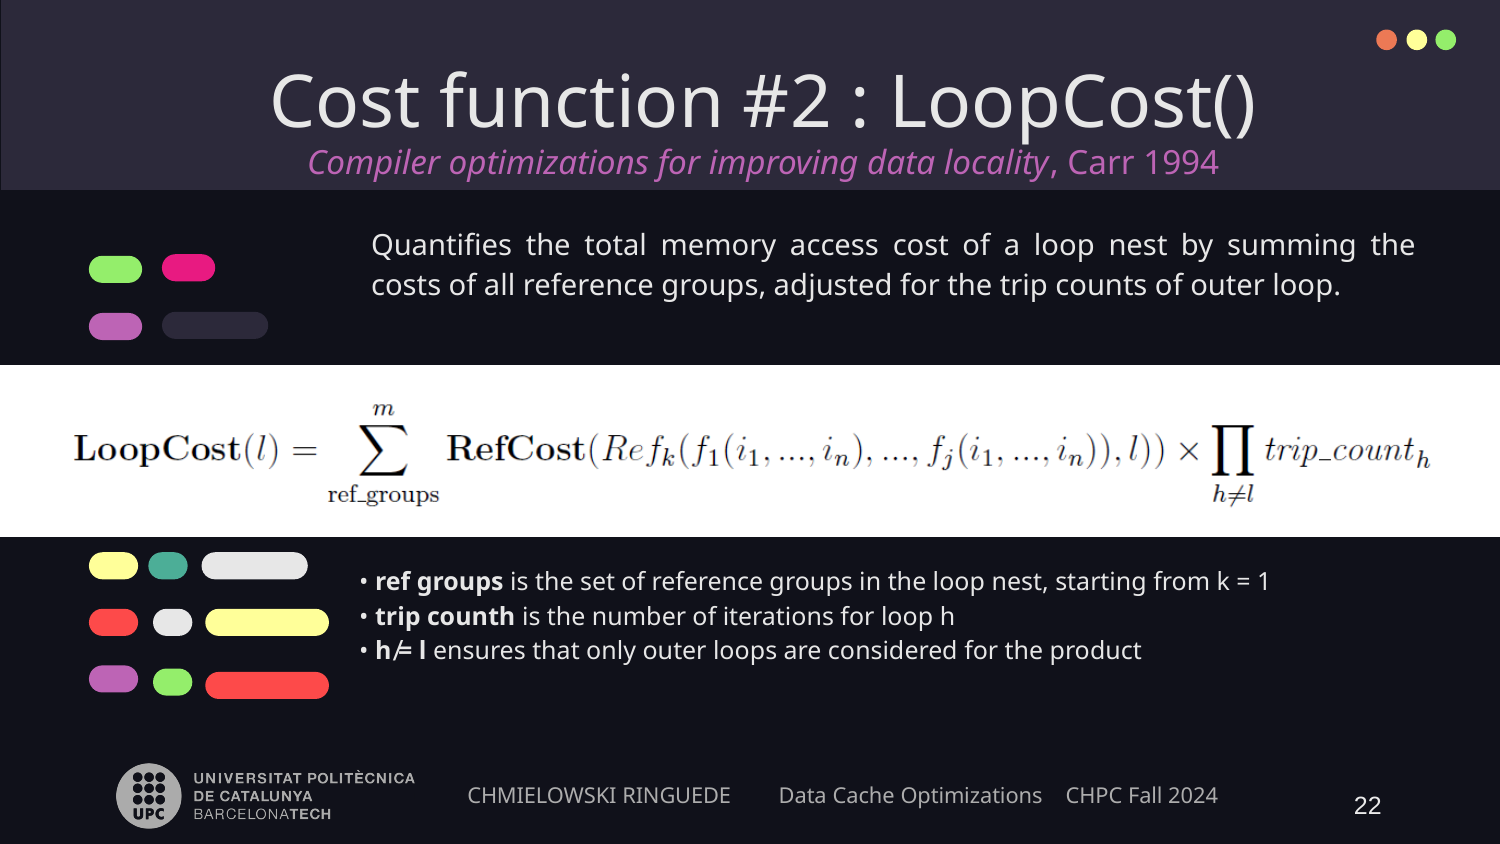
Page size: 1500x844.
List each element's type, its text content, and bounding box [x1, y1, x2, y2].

subtitle Quantifies the total memory access cost of a loop nest by summing the costs of all reference groups, adjusted for the trip counts of outer loop. [356, 206, 1432, 363]
title Cost function #2 : LoopCost() Compiler optimizations for improving data locality, Carr 1994 [101, 39, 1426, 134]
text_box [88, 253, 357, 363]
picture [116, 763, 415, 829]
picture [0, 365, 1500, 537]
text_box • ref groups is the set of reference groups in the loop nest, starting from k = 1 • trip counth is the number of iterations for loop h • h ̸= l ensures that only outer loops are considered for the product [360, 546, 1432, 682]
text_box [88, 545, 357, 700]
slide_number 22 [1059, 782, 1397, 828]
